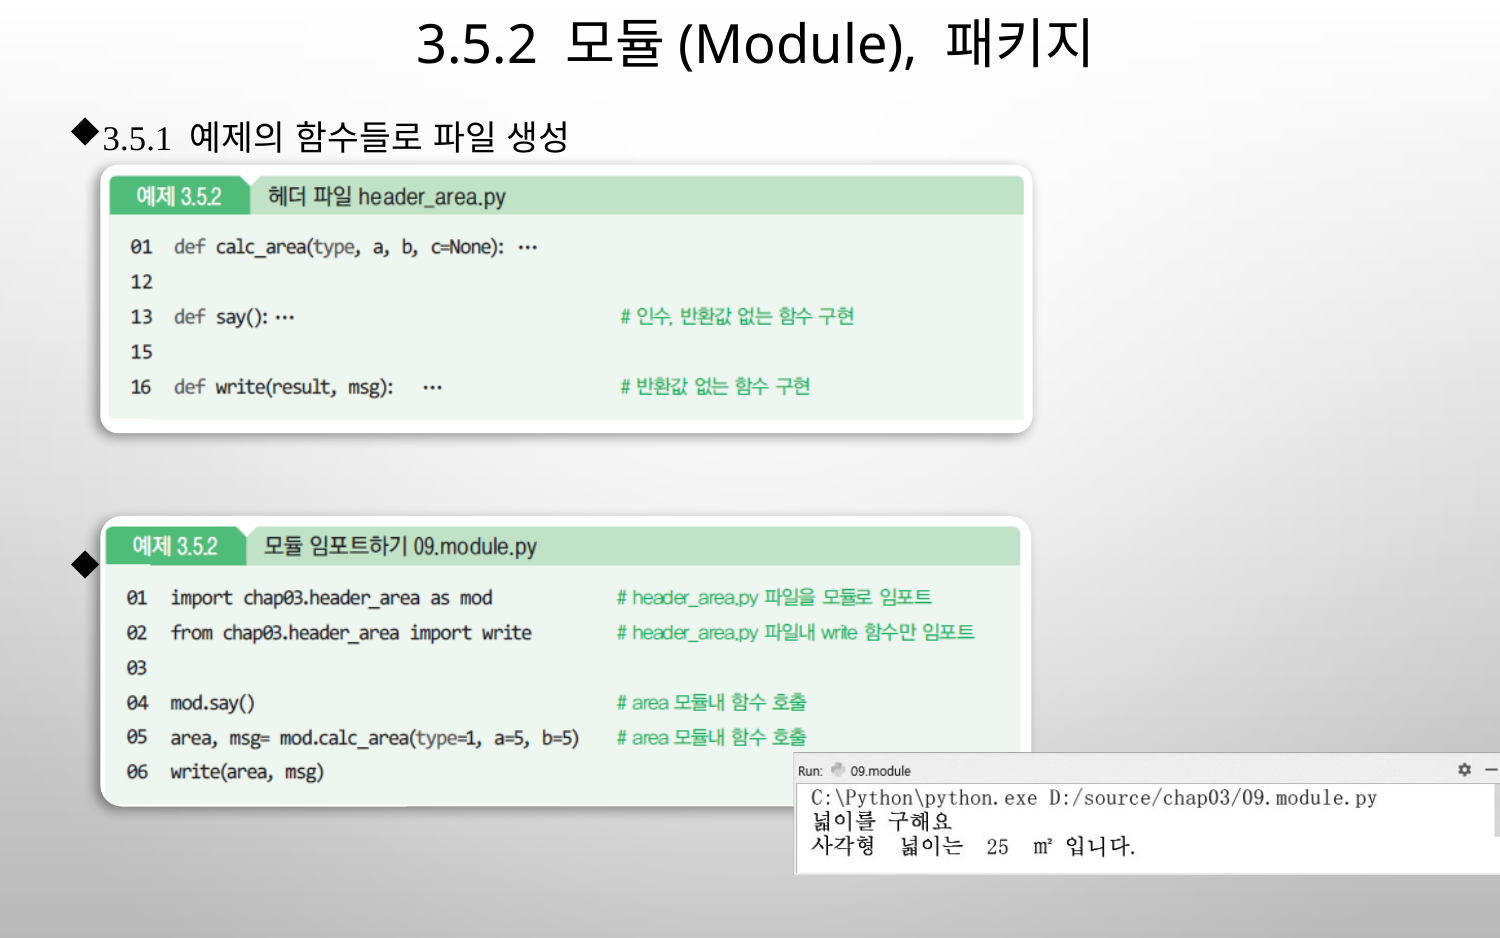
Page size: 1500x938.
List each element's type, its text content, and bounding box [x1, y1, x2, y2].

title 3.5.2 모듈(Module), 패키지 [53, 3, 1459, 89]
list 3.5.1 예제의 함수들로 파일 생성 위 함수 사용하기 [53, 100, 1459, 924]
picture [0, 0, 1500, 938]
